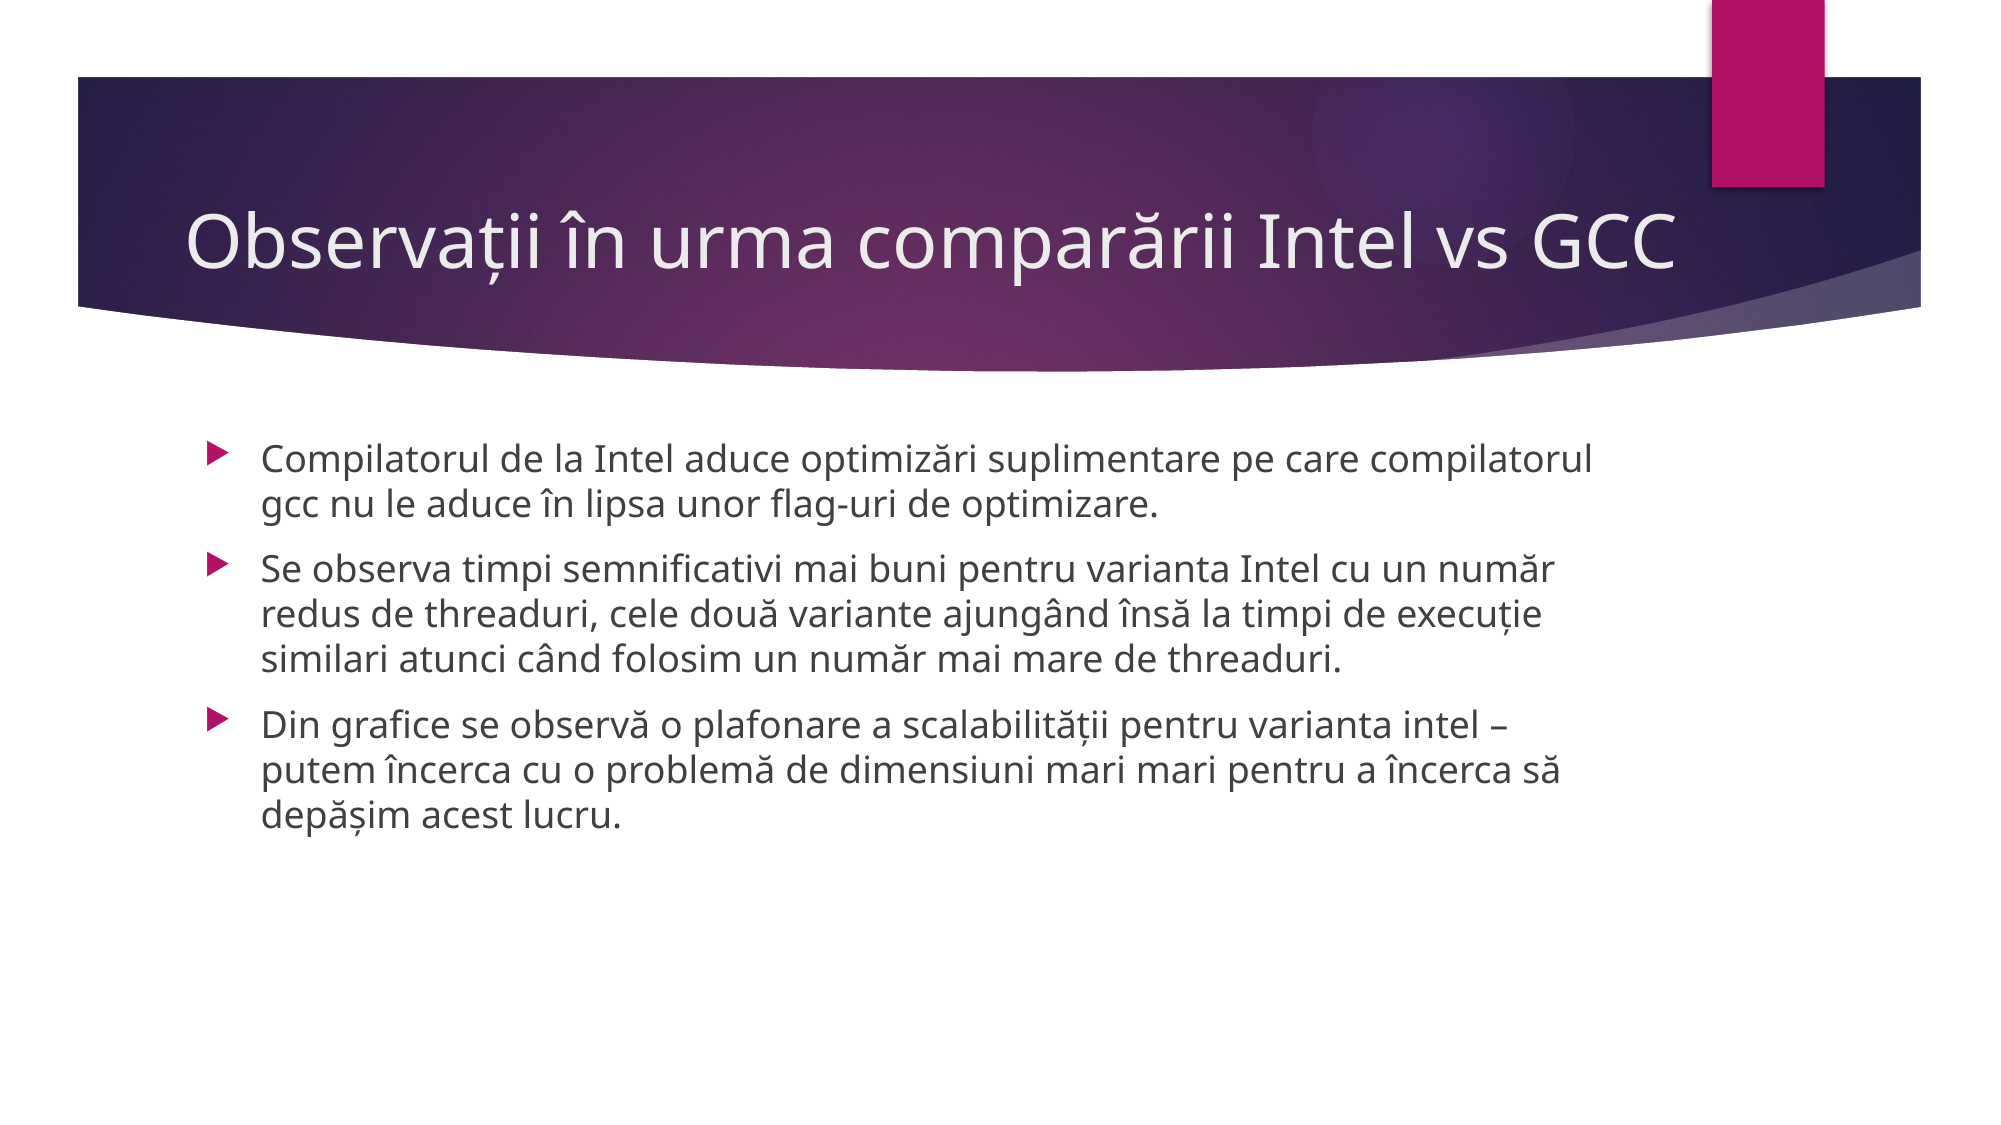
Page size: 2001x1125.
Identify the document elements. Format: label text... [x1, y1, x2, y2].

title Observații în urma comparării Intel vs GCC [169, 180, 1765, 297]
list Compilatorul de la Intel aduce optimizări suplimentare pe care compilatorul gcc nu le aduce în lipsa unor flag-uri de optimizare. Se observa timpi semnificativi mai buni pentru varianta Intel cu un număr redus de threaduri, cele două variante ajungând însă la timpi de execuție similari atunci când folosim un număr mai mare de threaduri. Din grafice se observă o plafonare a scalabilității pentru varianta intel – putem încerca cu o problemă de dimensiuni mari mari pentru a încerca să depășim acest lucru. [189, 427, 1638, 988]
